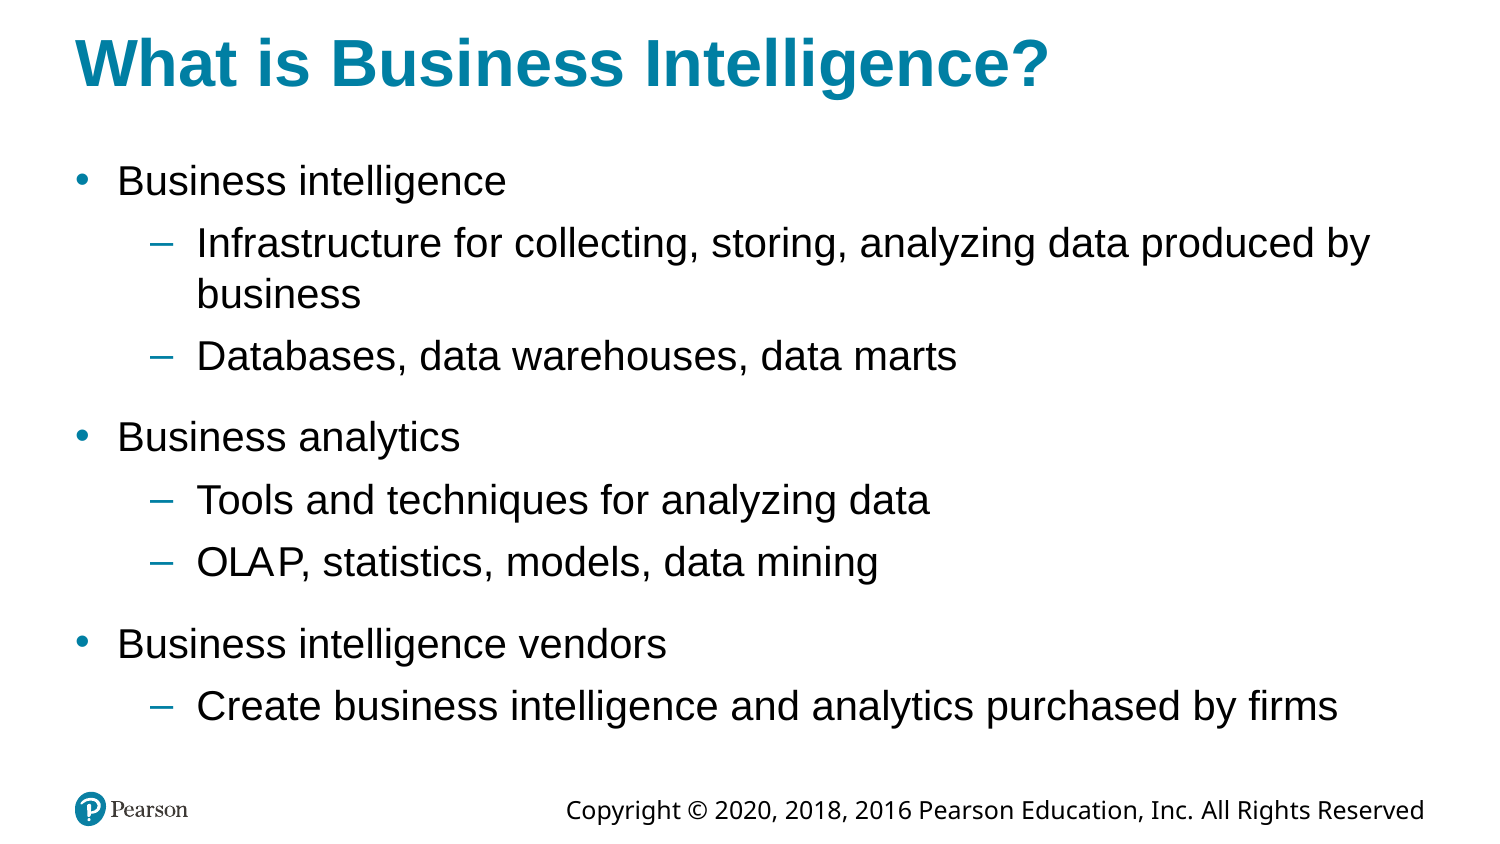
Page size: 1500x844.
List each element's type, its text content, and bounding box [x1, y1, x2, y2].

title What is Business Intelligence? [75, 0, 1425, 100]
list Business intelligence Infrastructure for collecting, storing, analyzing data produced by business Databases, data warehouses, data marts Business analytics Tools and techniques for analyzing data O L A P, statistics, models, data mining Business intelligence vendors Create business intelligence and analytics purchased by firms [75, 153, 1425, 730]
